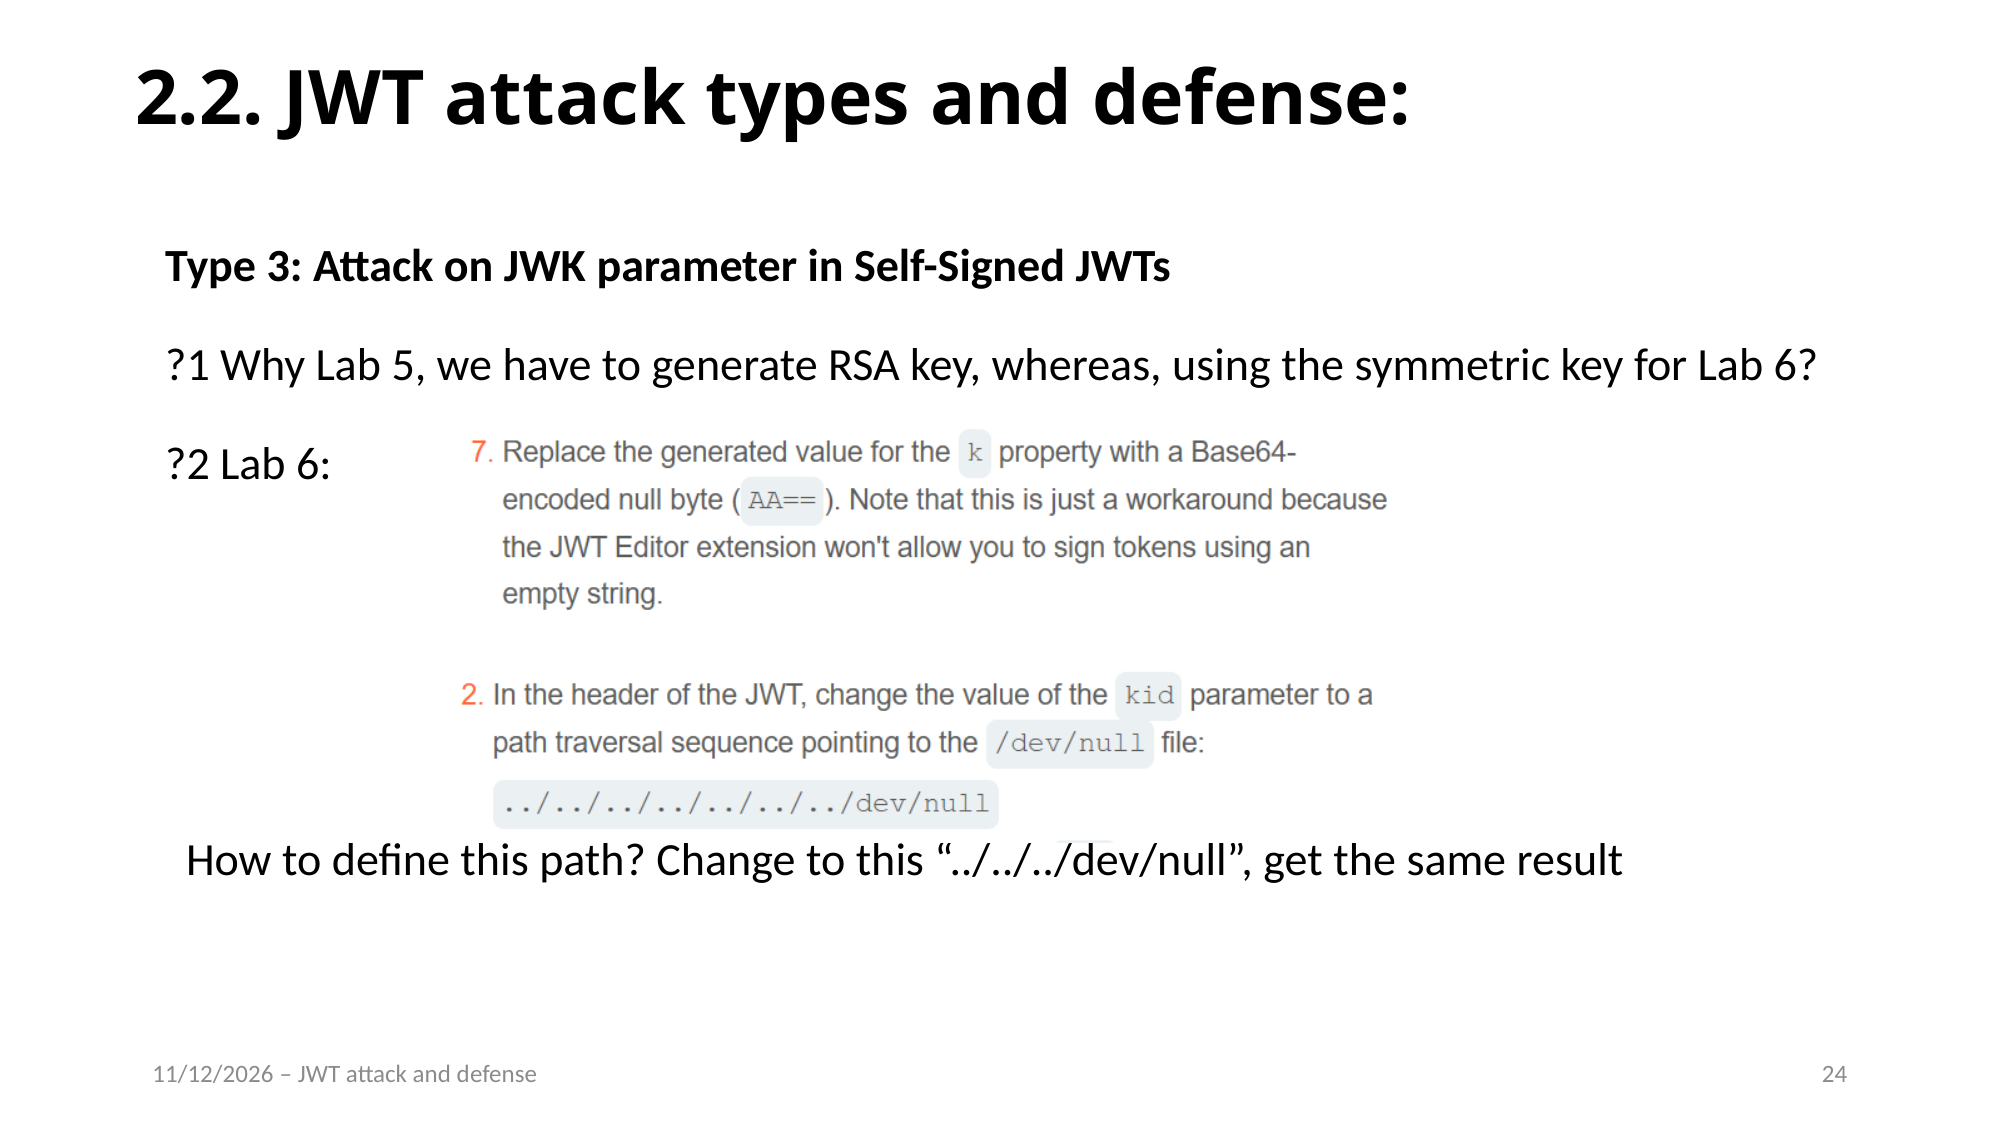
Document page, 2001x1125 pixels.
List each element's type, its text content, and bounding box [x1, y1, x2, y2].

title 2.2. JWT attack types and defense: [120, 51, 1846, 149]
slide_number 24 [1412, 1042, 1863, 1103]
list Type 3: Attack on JWK parameter in Self-Signed JWTs ?1 Why Lab 5, we have to generate RSA key, whereas, using the symmetric key for Lab 6? ?2 Lab 6: How to define this path? Change to this “../../../dev/null”, get the same result [150, 200, 1846, 965]
picture [428, 418, 1397, 625]
picture [437, 662, 1397, 843]
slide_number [137, 1042, 588, 1103]
